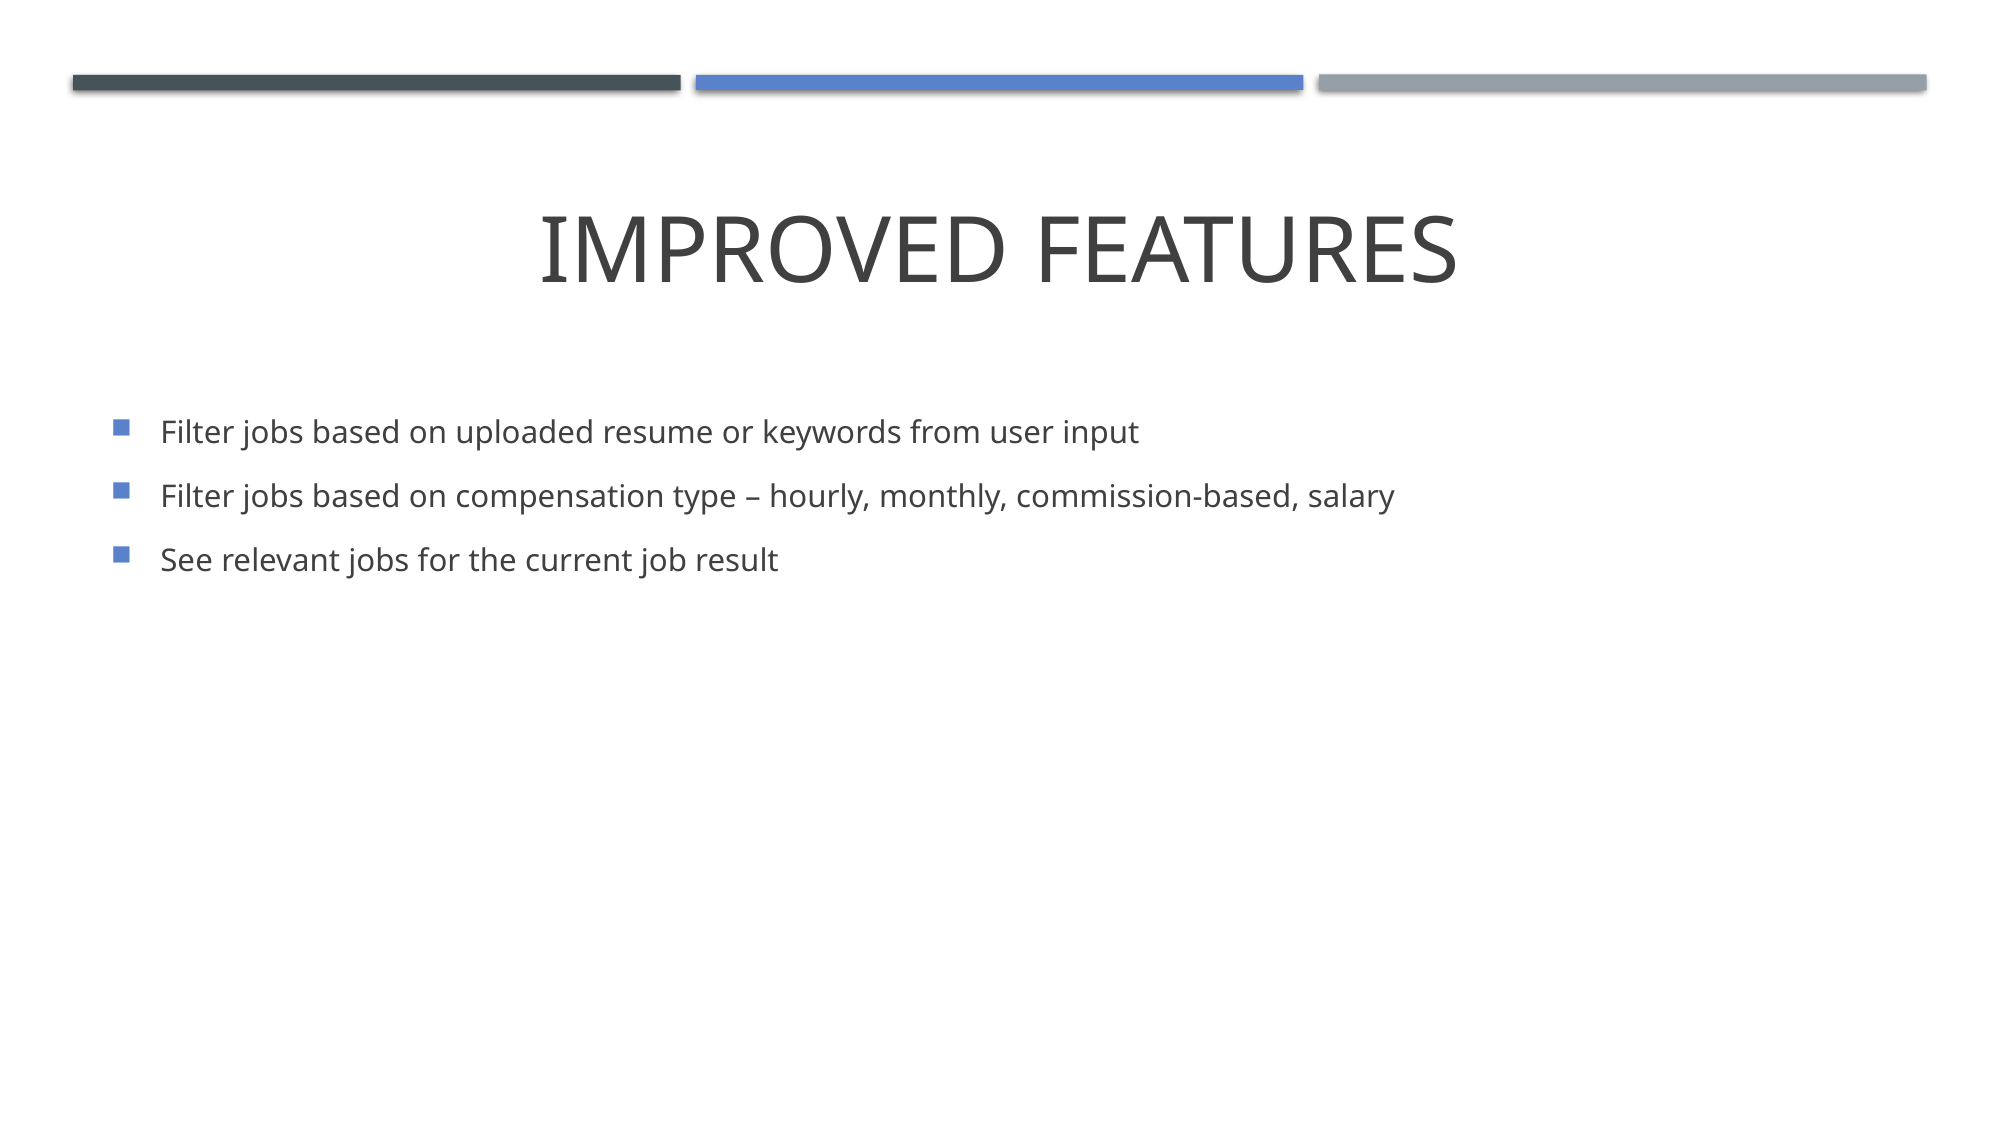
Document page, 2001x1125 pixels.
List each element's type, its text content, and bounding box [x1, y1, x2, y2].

title Improved Features [95, 115, 1905, 311]
list Filter jobs based on uploaded resume or keywords from user input Filter jobs based on compensation type – hourly, monthly, commission-based, salary See relevant jobs for the current job result [95, 383, 1905, 981]
